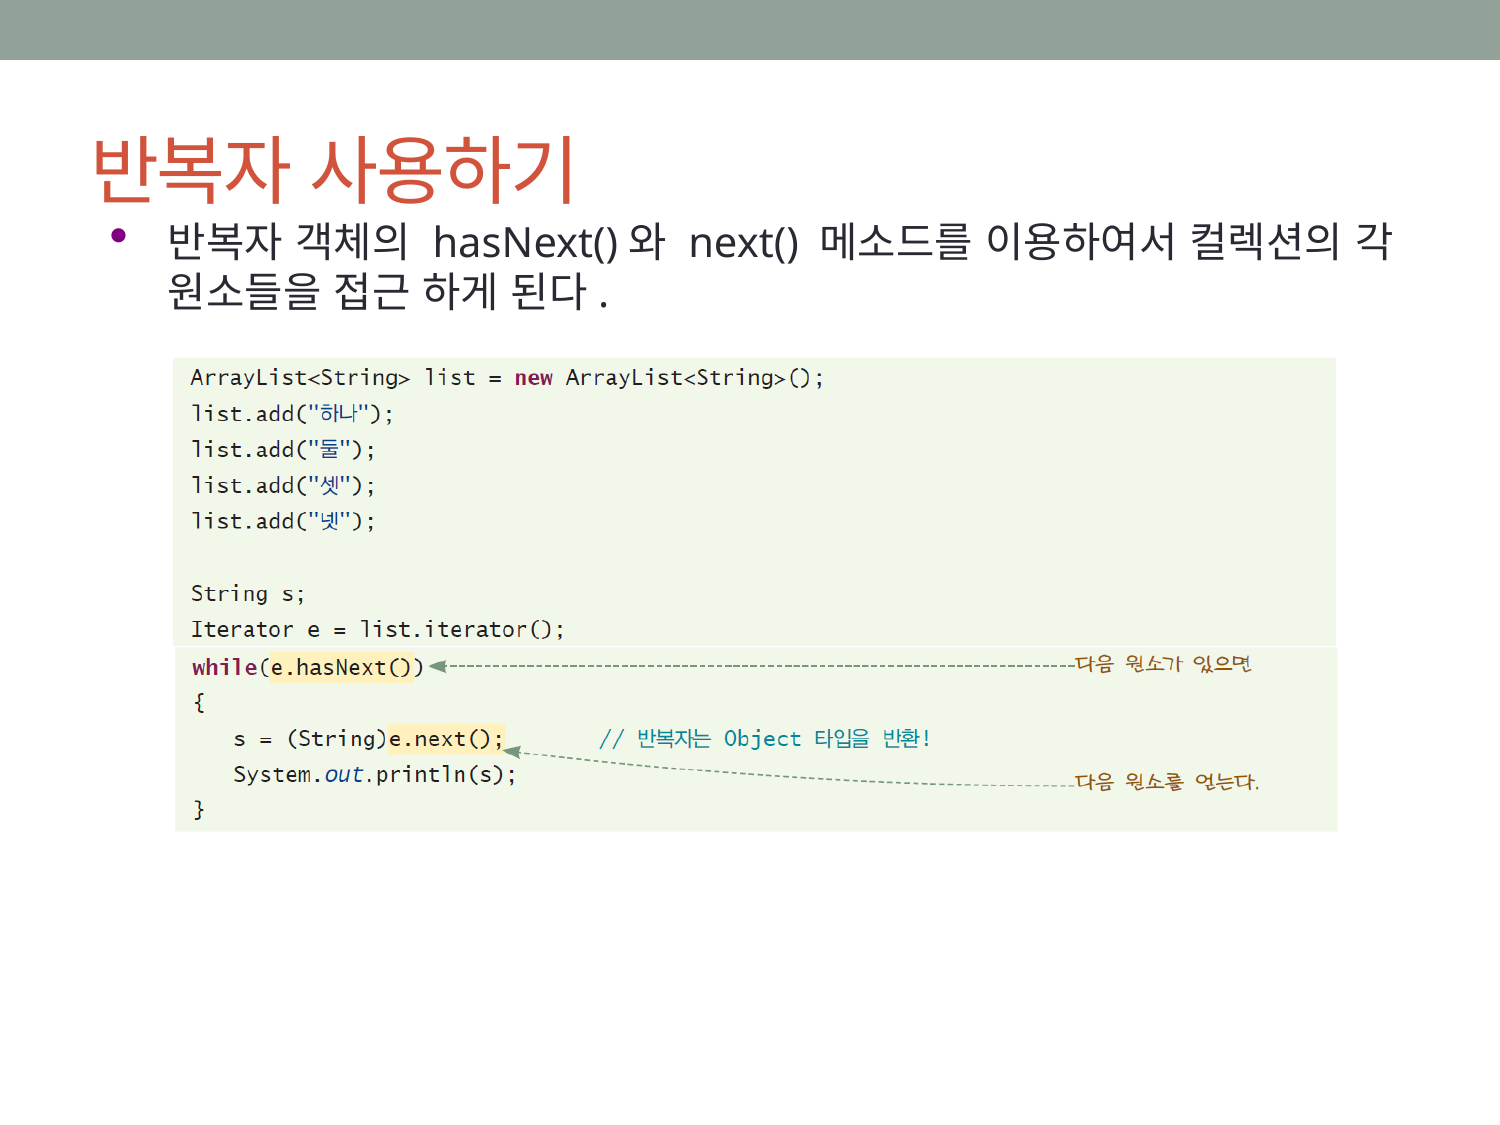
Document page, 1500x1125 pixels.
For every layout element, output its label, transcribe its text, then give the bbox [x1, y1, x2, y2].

text_box 반복자 객체의 hasNext()와 next() 메소드를 이용하여서 컬렉션의 각 원소들을 접근 하게 된다. [96, 208, 1444, 890]
title 반복자 사용하기 [75, 87, 1425, 250]
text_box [171, 358, 1339, 833]
